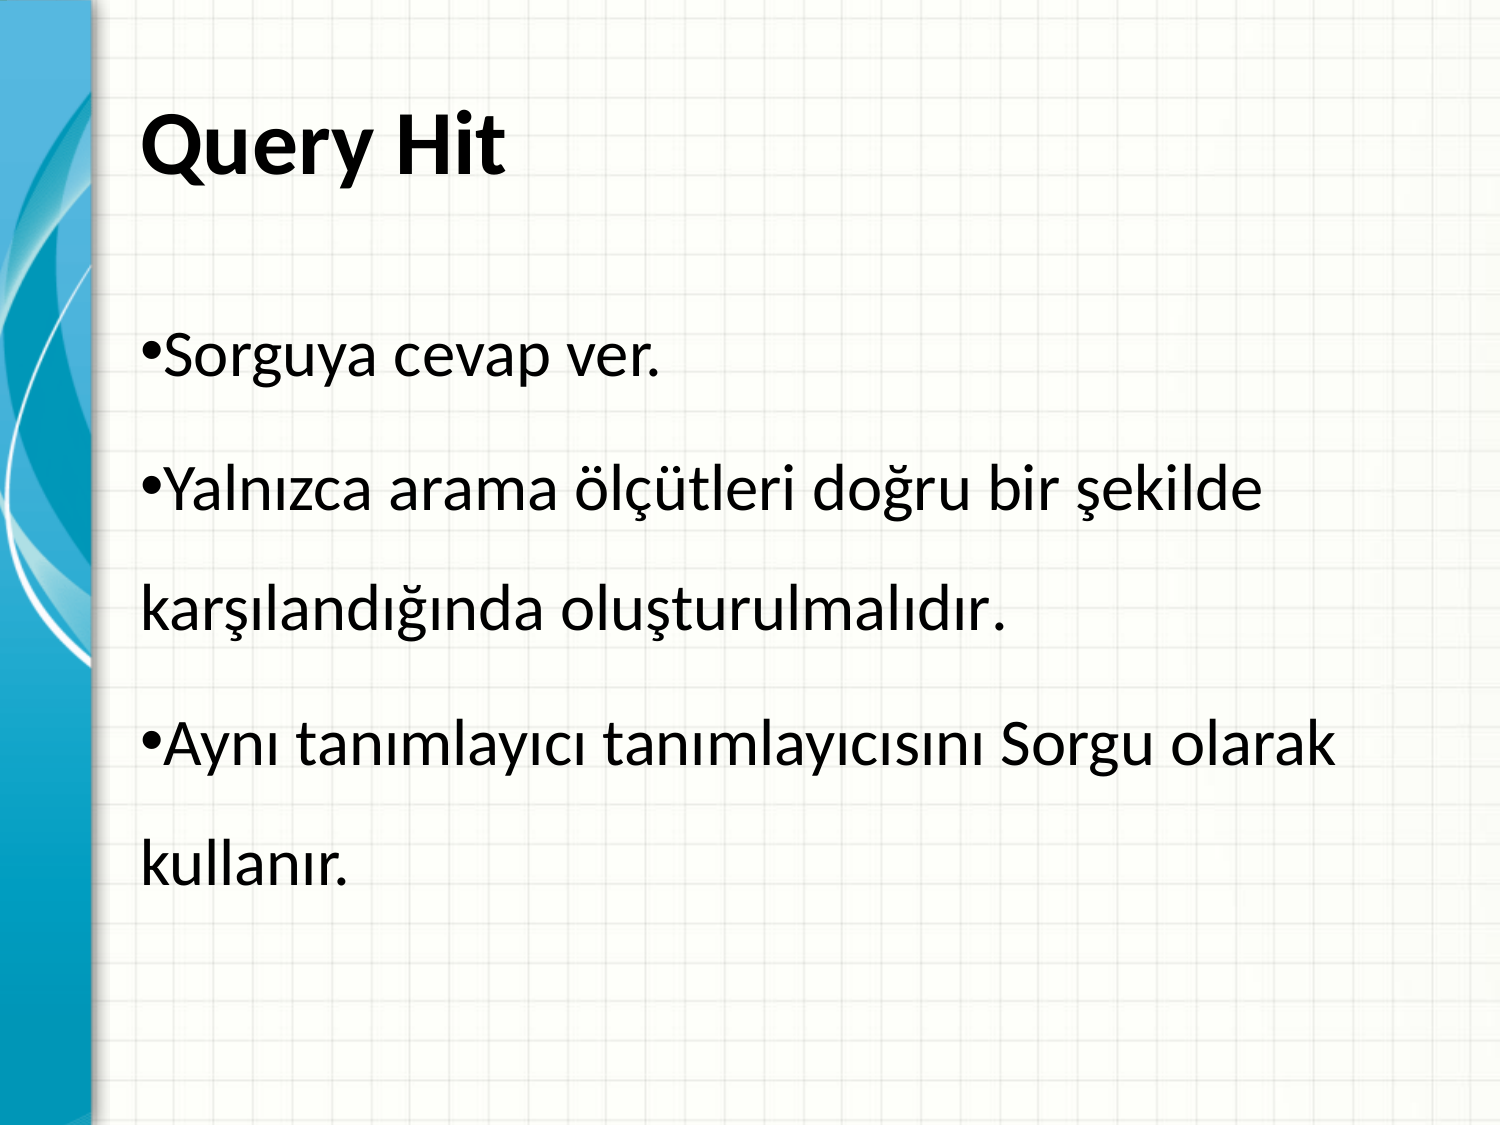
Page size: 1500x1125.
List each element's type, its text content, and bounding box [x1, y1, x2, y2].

picture [0, 0, 1500, 1125]
title Query Hit [125, 44, 1450, 232]
list Sorguya cevap ver. Yalnızca arama ölçütleri doğru bir şekilde karşılandığında oluşturulmalıdır. Aynı tanımlayıcı tanımlayıcısını Sorgu olarak kullanır. [125, 261, 1450, 1035]
